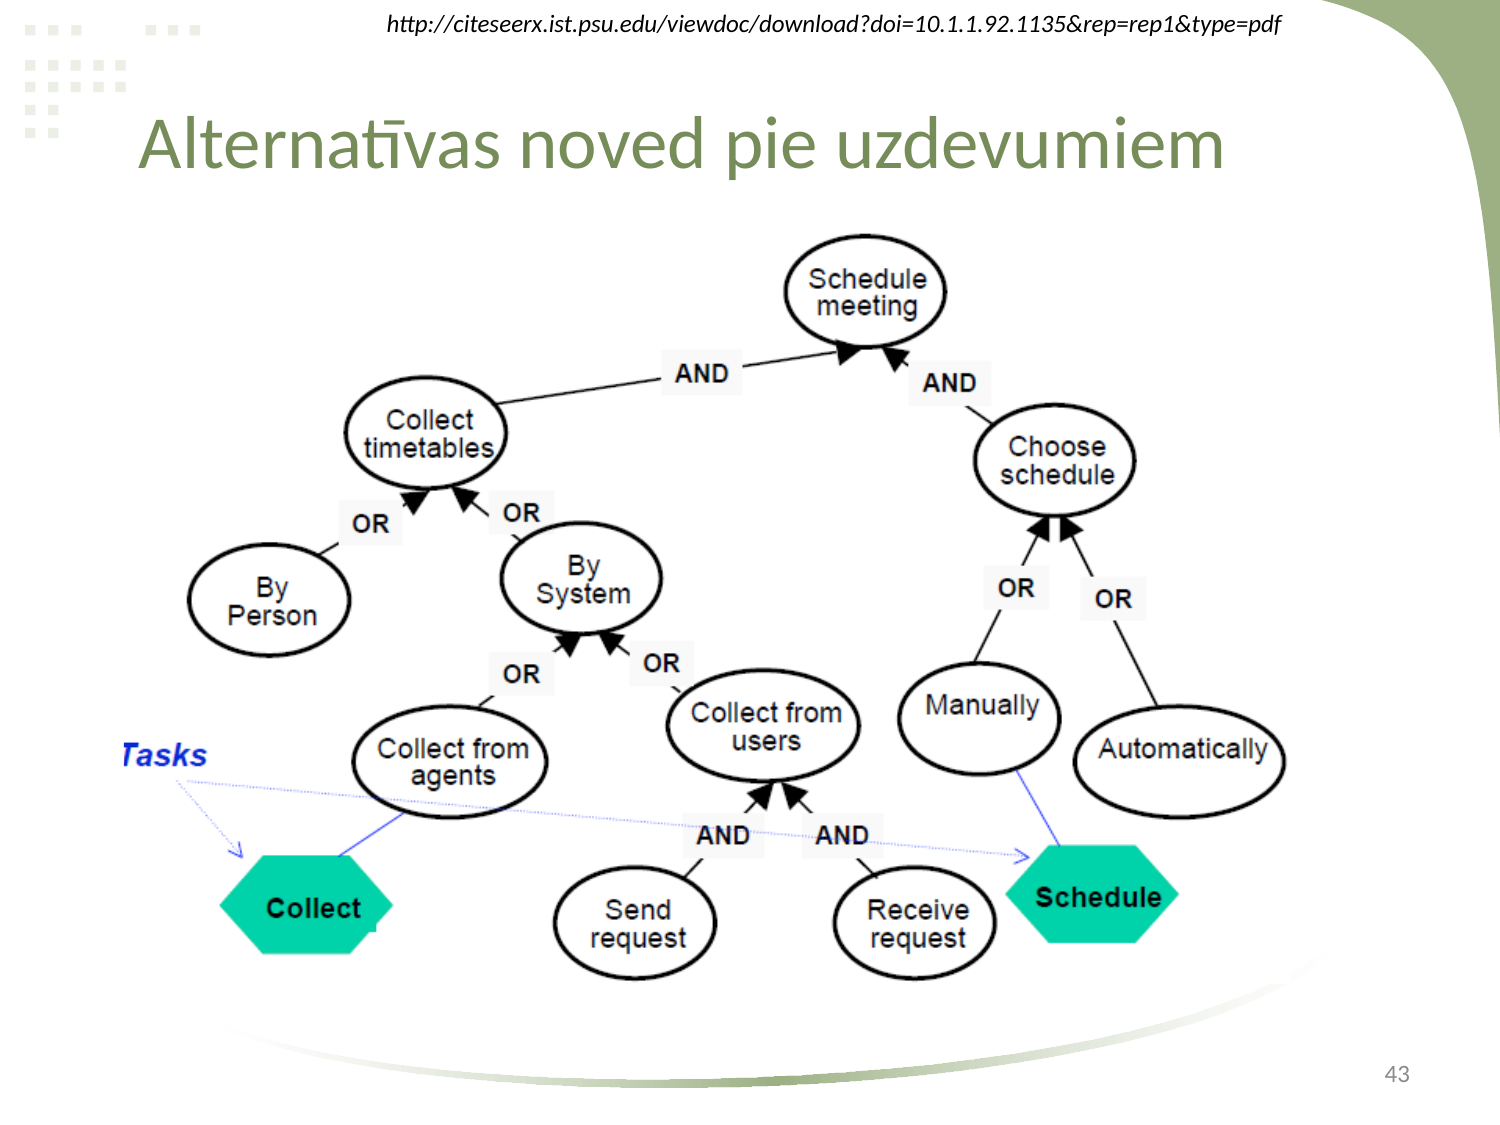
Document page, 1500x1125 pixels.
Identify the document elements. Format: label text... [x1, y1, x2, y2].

picture [123, 231, 1292, 984]
title Alternatīvas noved pie uzdevumiem [123, 45, 1425, 233]
slide_number 43 [1074, 1042, 1425, 1103]
text_box http://citeseerx.ist.psu.edu/viewdoc/download?doi=10.1.1.92.1135&rep=rep1&type=pdf [371, 0, 1353, 45]
